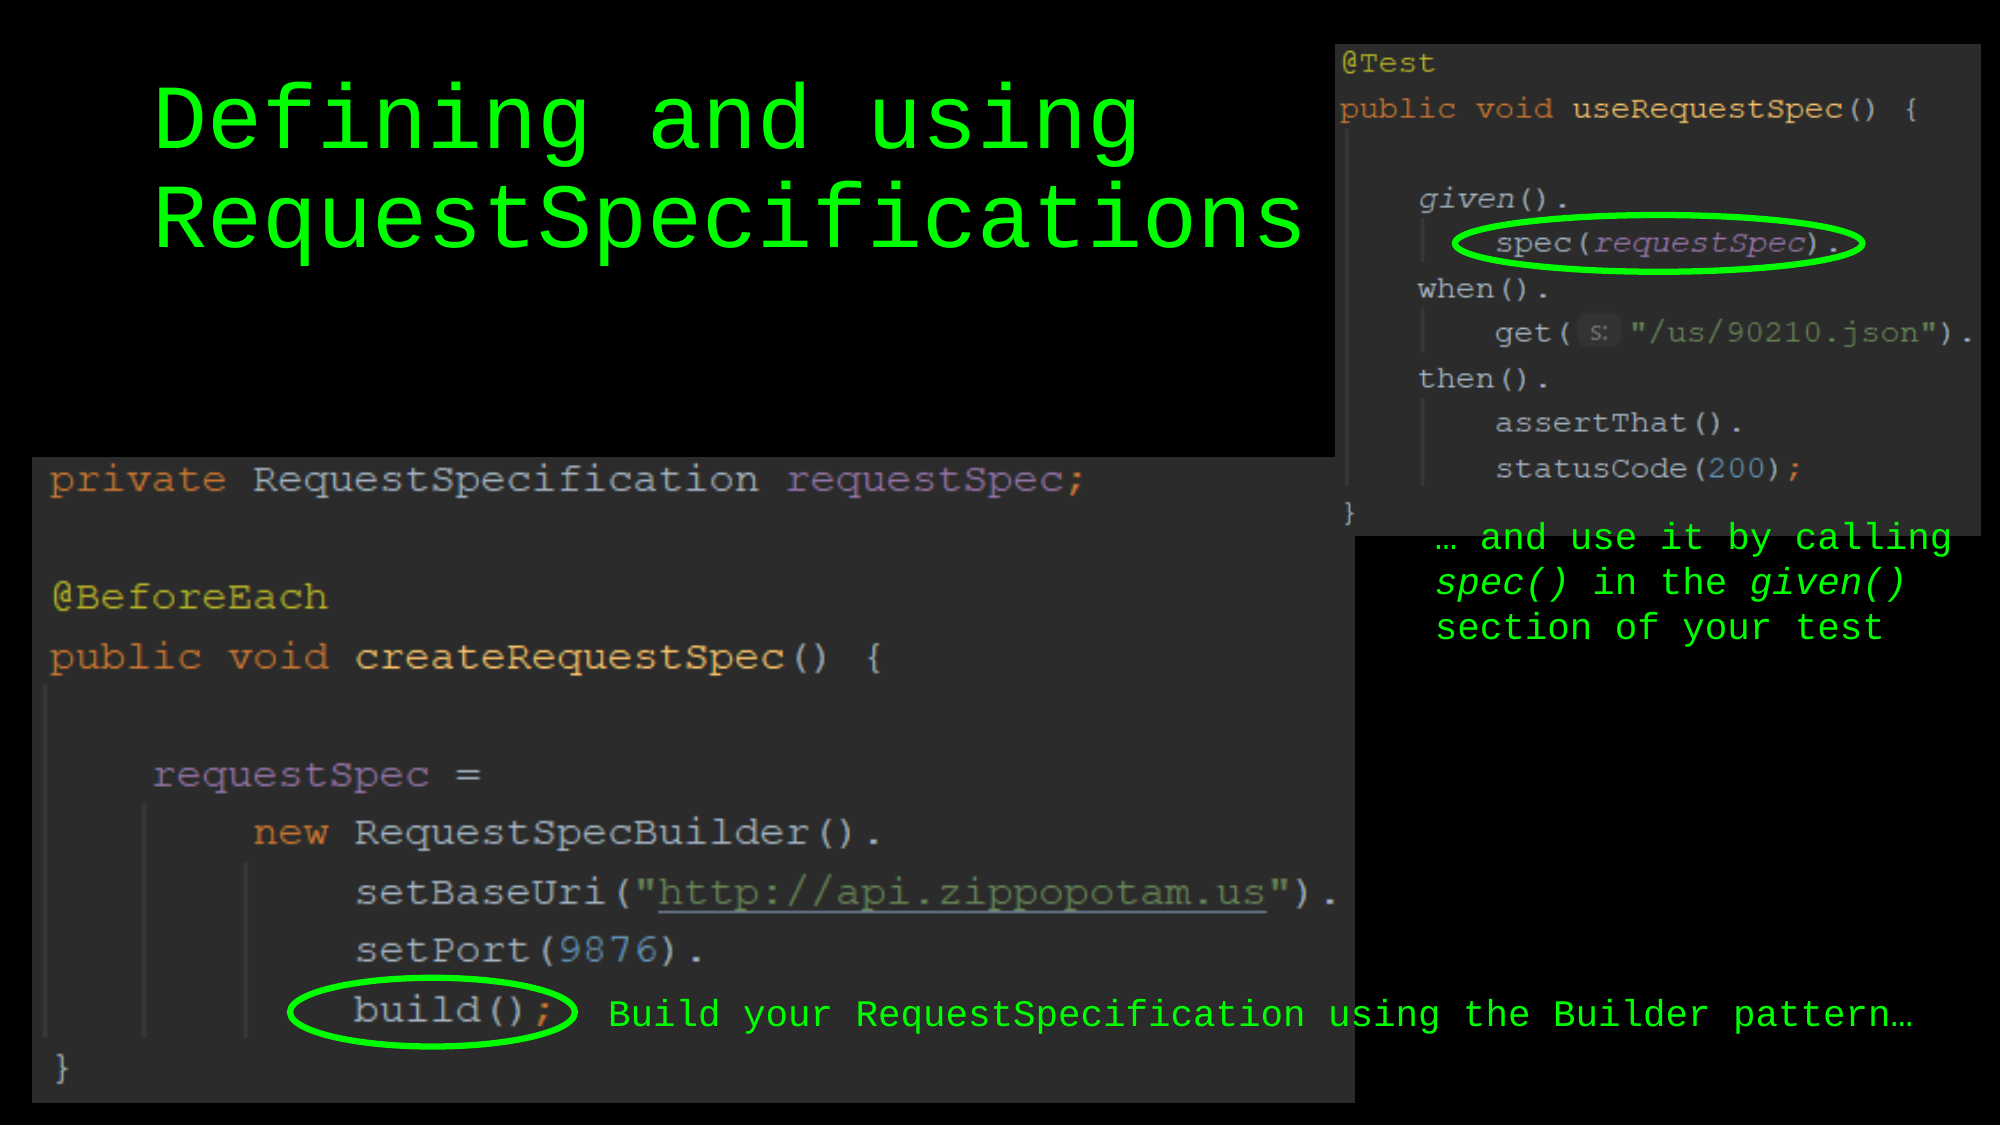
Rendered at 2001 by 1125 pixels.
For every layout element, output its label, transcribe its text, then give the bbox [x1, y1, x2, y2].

picture [32, 44, 1981, 1103]
text_box … and use it by calling spec() in the given() section of your test [1420, 536, 1977, 655]
text_box Build your RequestSpecification using the Builder pattern… [1355, 981, 1967, 1042]
title Defining and using RequestSpecifications [137, 59, 1335, 278]
